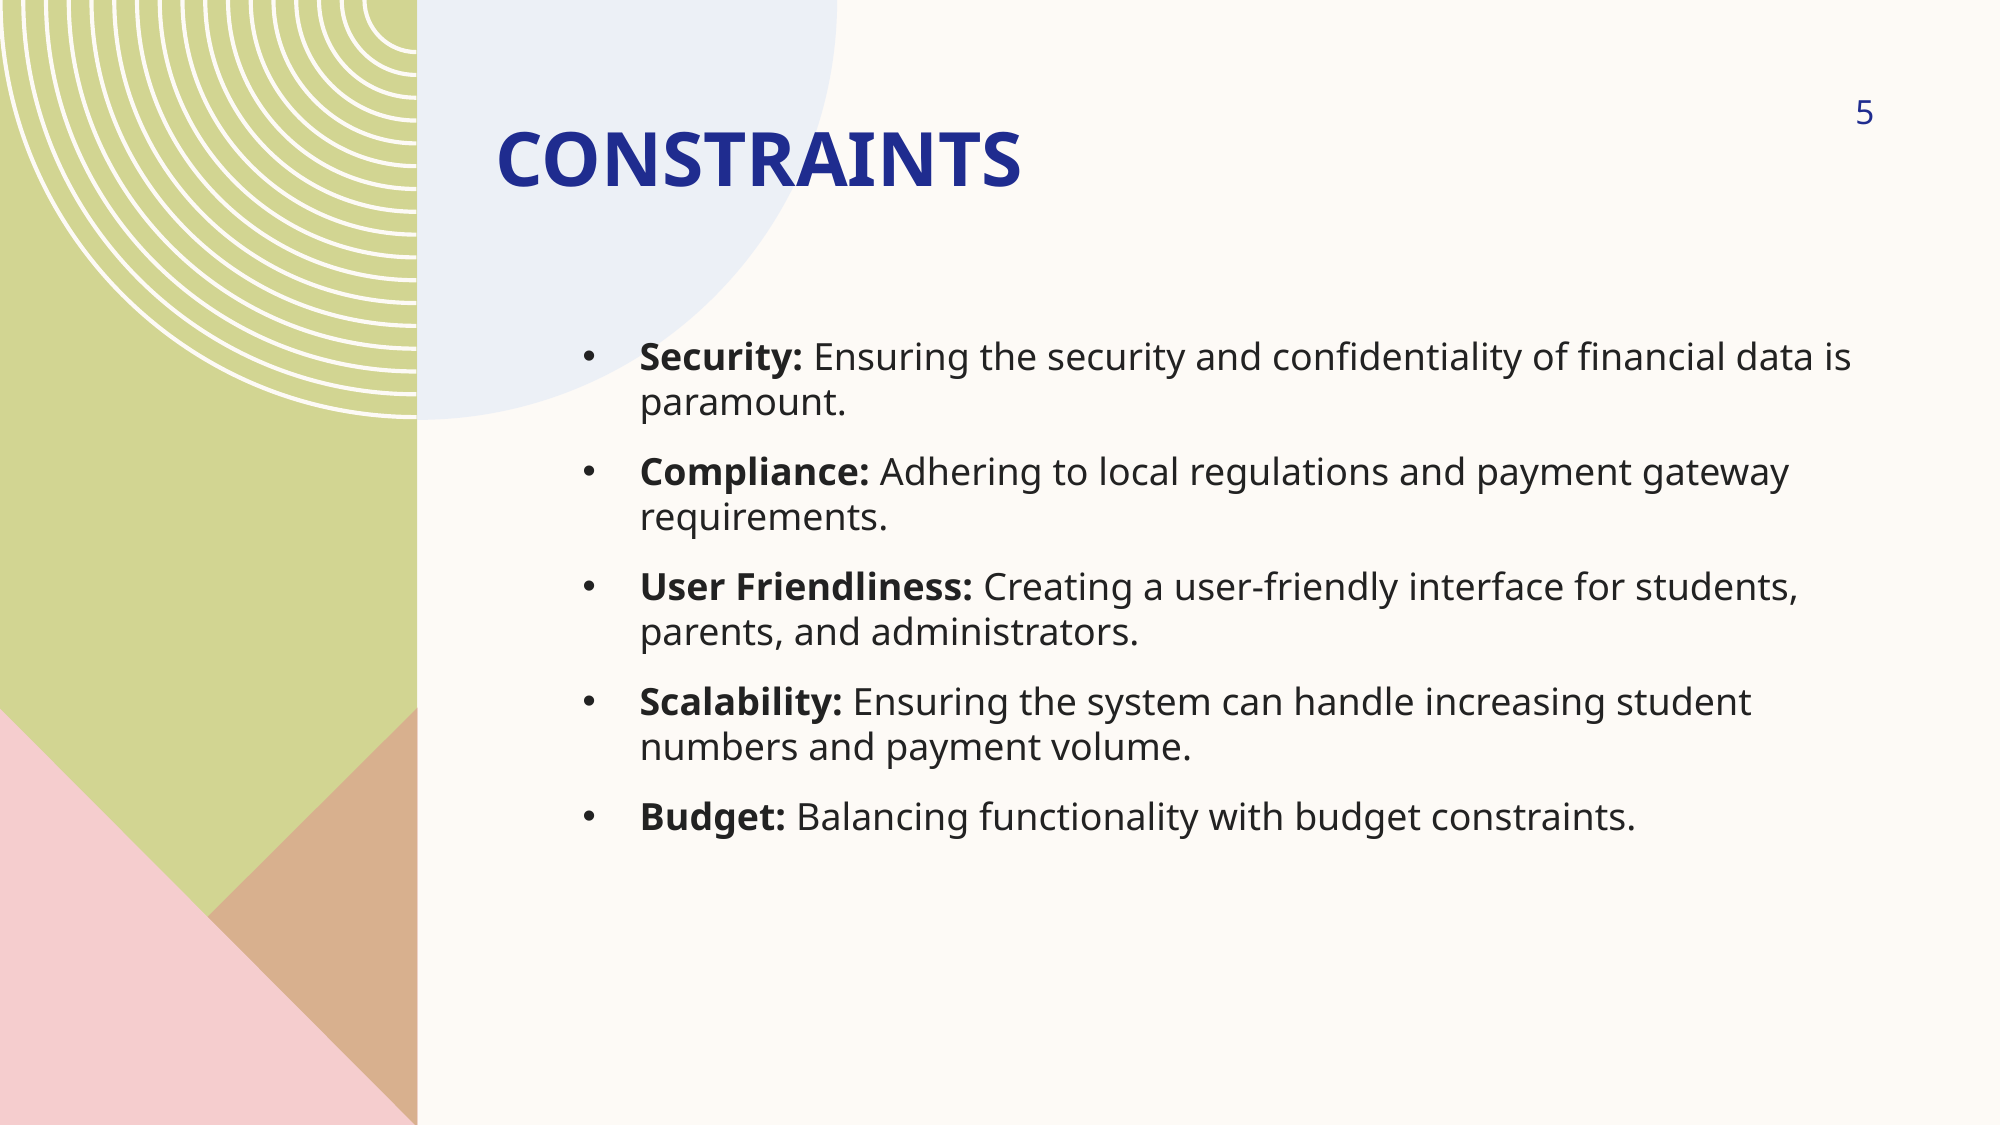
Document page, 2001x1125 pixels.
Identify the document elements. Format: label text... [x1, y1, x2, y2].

slide_number 5 [1699, 75, 1875, 153]
list Security: Ensuring the security and confidentiality of financial data is paramount. Compliance: Adhering to local regulations and payment gateway requirements. User Friendliness: Creating a user-friendly interface for students, parents, and administrators. Scalability: Ensuring the system can handle increasing student numbers and payment volume. Budget: Balancing functionality with budget constraints. [567, 332, 1875, 952]
title CONSTRAINTS [480, 65, 1787, 202]
